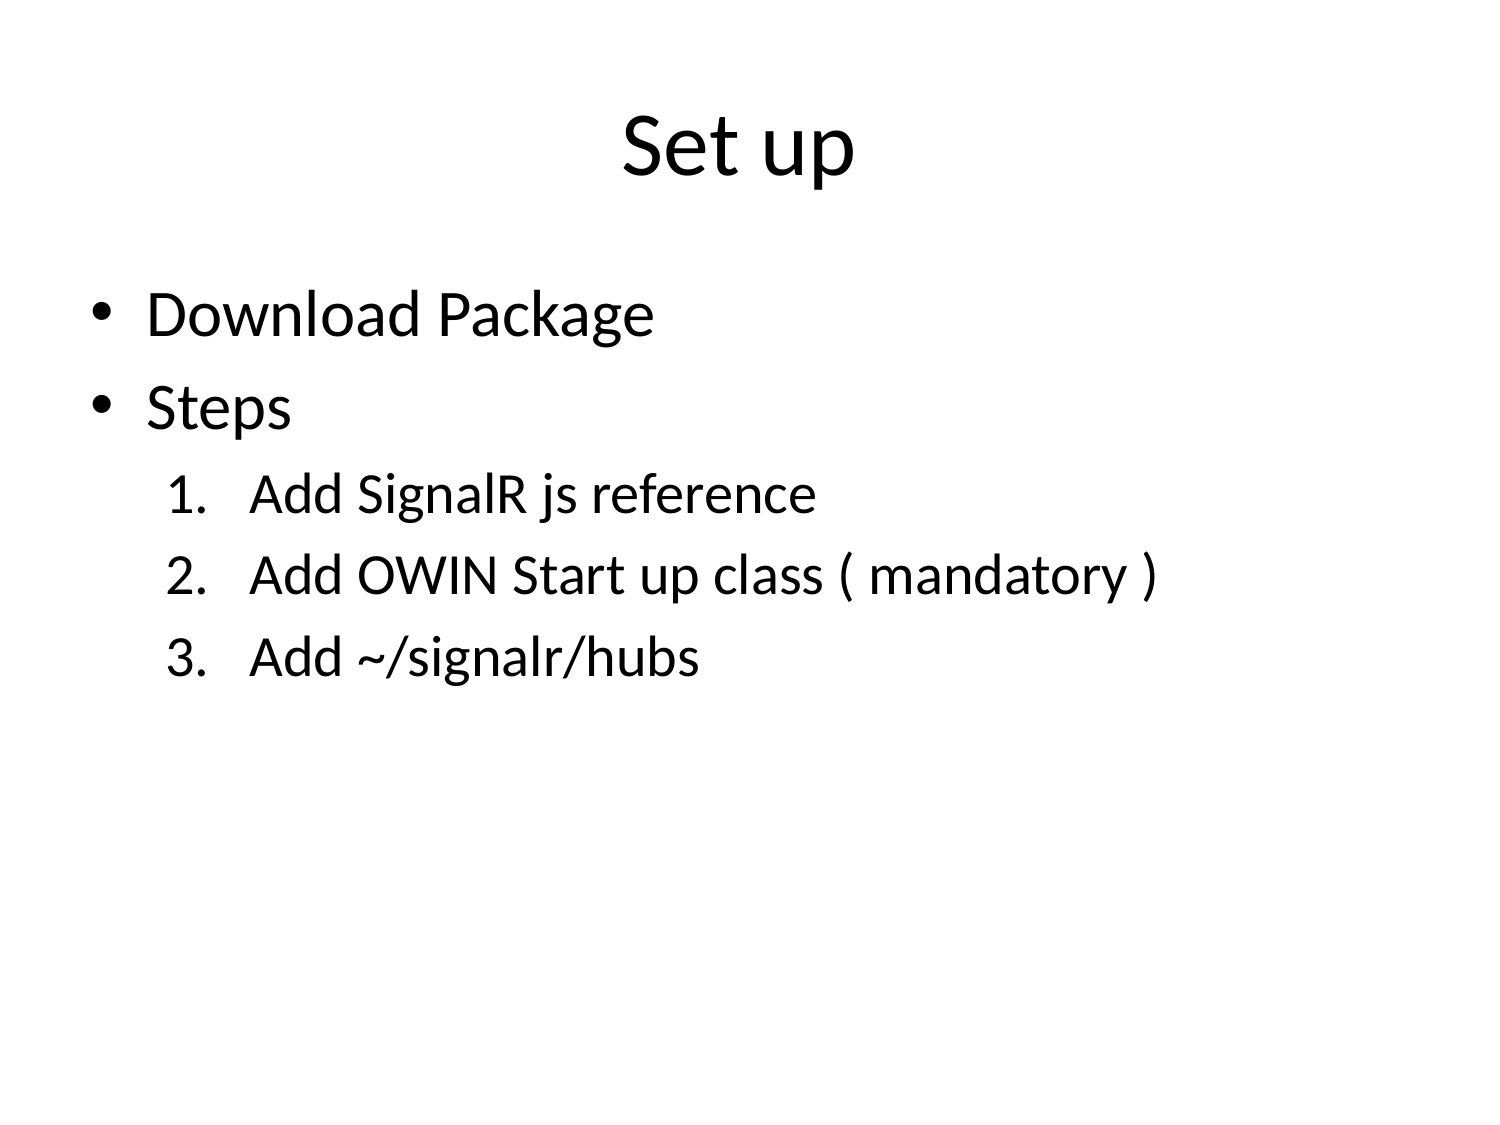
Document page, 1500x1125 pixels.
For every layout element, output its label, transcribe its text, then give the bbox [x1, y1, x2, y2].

title Set up [75, 45, 1425, 233]
list Download Package Steps Add SignalR js reference Add OWIN Start up class ( mandatory ) Add ~/signalr/hubs [75, 262, 1425, 1005]
